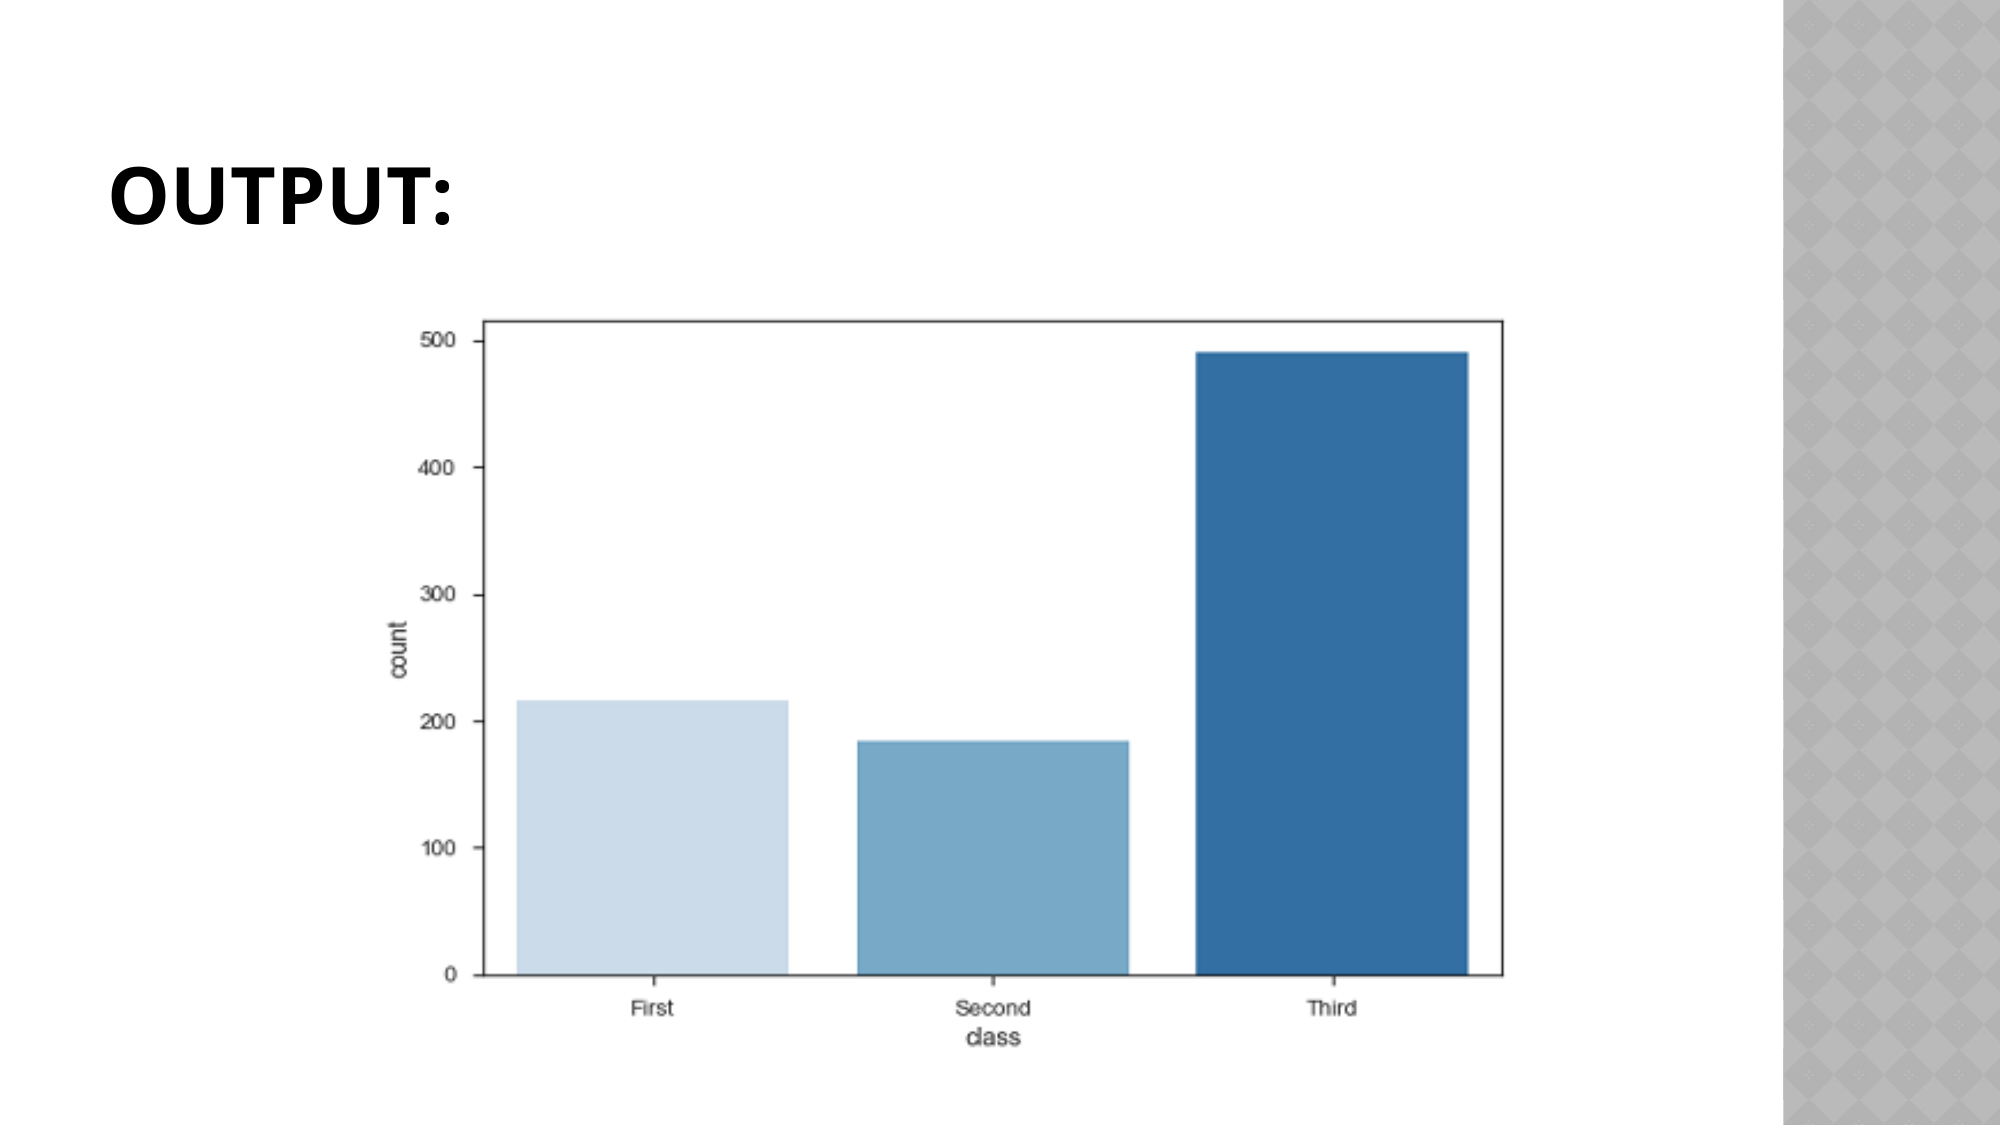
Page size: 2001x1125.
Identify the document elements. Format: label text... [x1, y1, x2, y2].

title Output: [99, 52, 1684, 240]
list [374, 299, 1526, 1063]
